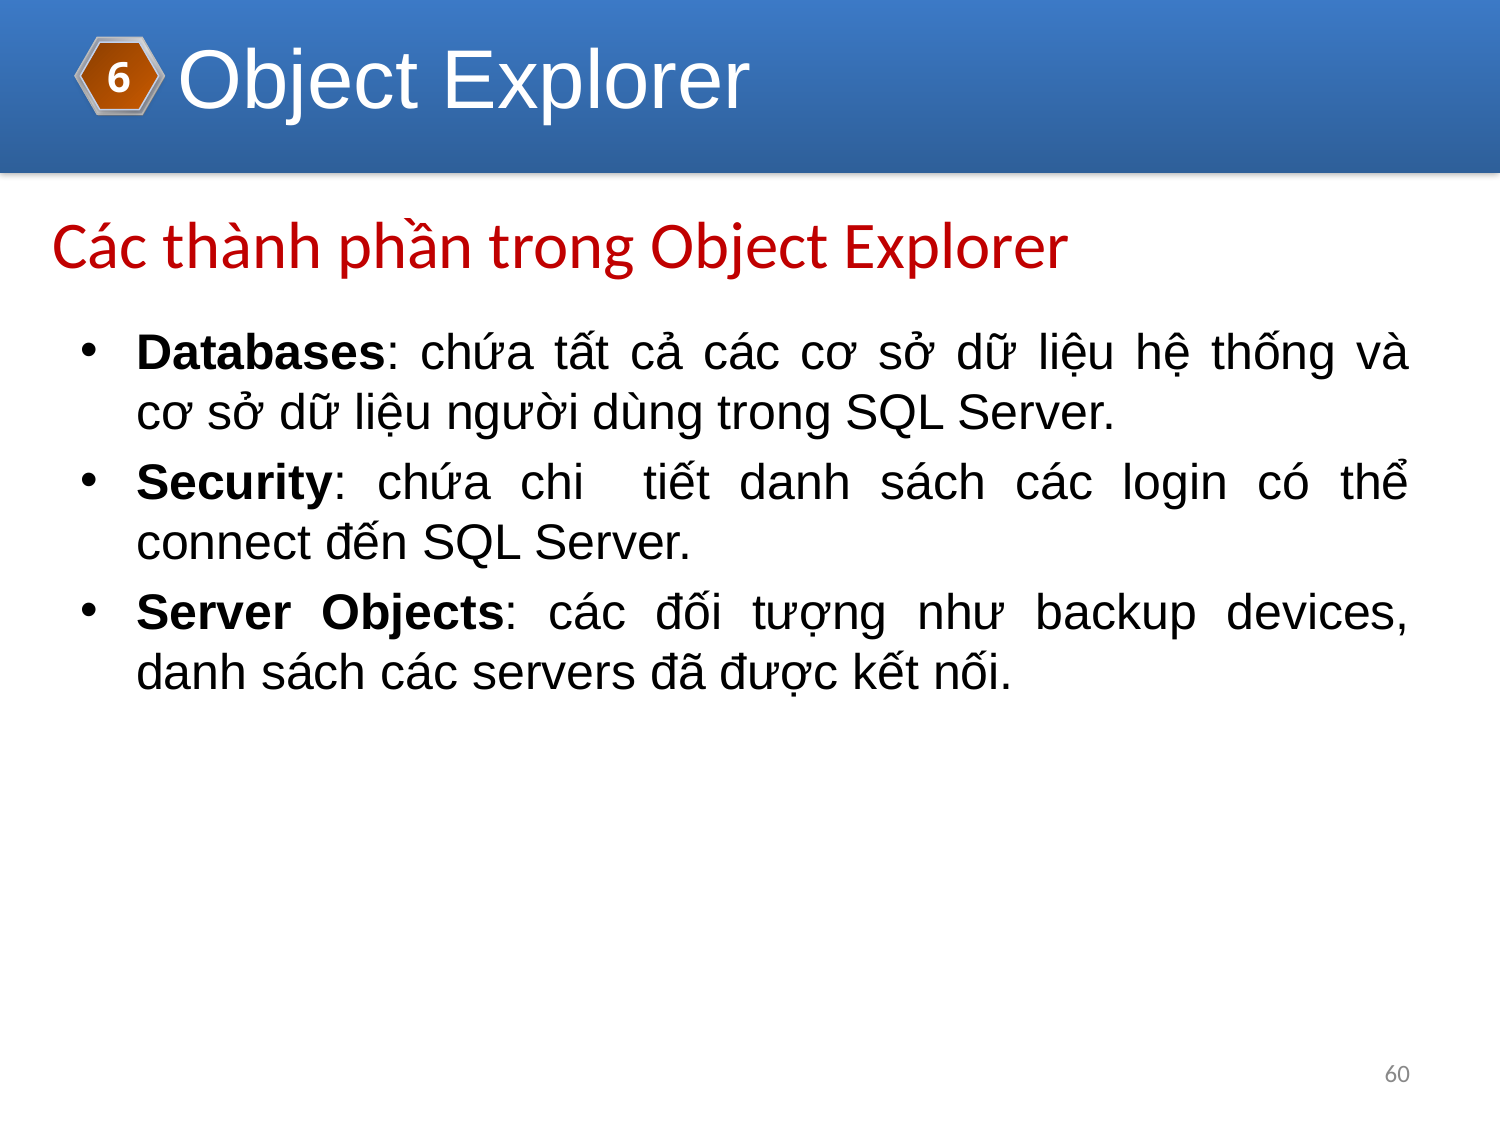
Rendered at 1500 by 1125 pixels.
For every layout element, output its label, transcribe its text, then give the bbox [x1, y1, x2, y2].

text_box Object Explorer [163, 17, 1500, 100]
text_box Databases: chứa tất cả các cơ sở dữ liệu hệ thống và cơ sở dữ liệu người dùng trong SQL Server. Security: chứa chi tiết danh sách các login có thể connect đến SQL Server. Server Objects: các đối tượng như backup devices, danh sách các servers đã được kết nối. [65, 311, 1425, 1012]
text_box [148, 100, 1500, 194]
text_box Các thành phần trong Object Explorer [37, 194, 1500, 340]
text_box [0, 0, 1500, 173]
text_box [74, 37, 166, 116]
text_box [341, 102, 1500, 194]
slide_number 60 [1074, 1042, 1425, 1103]
